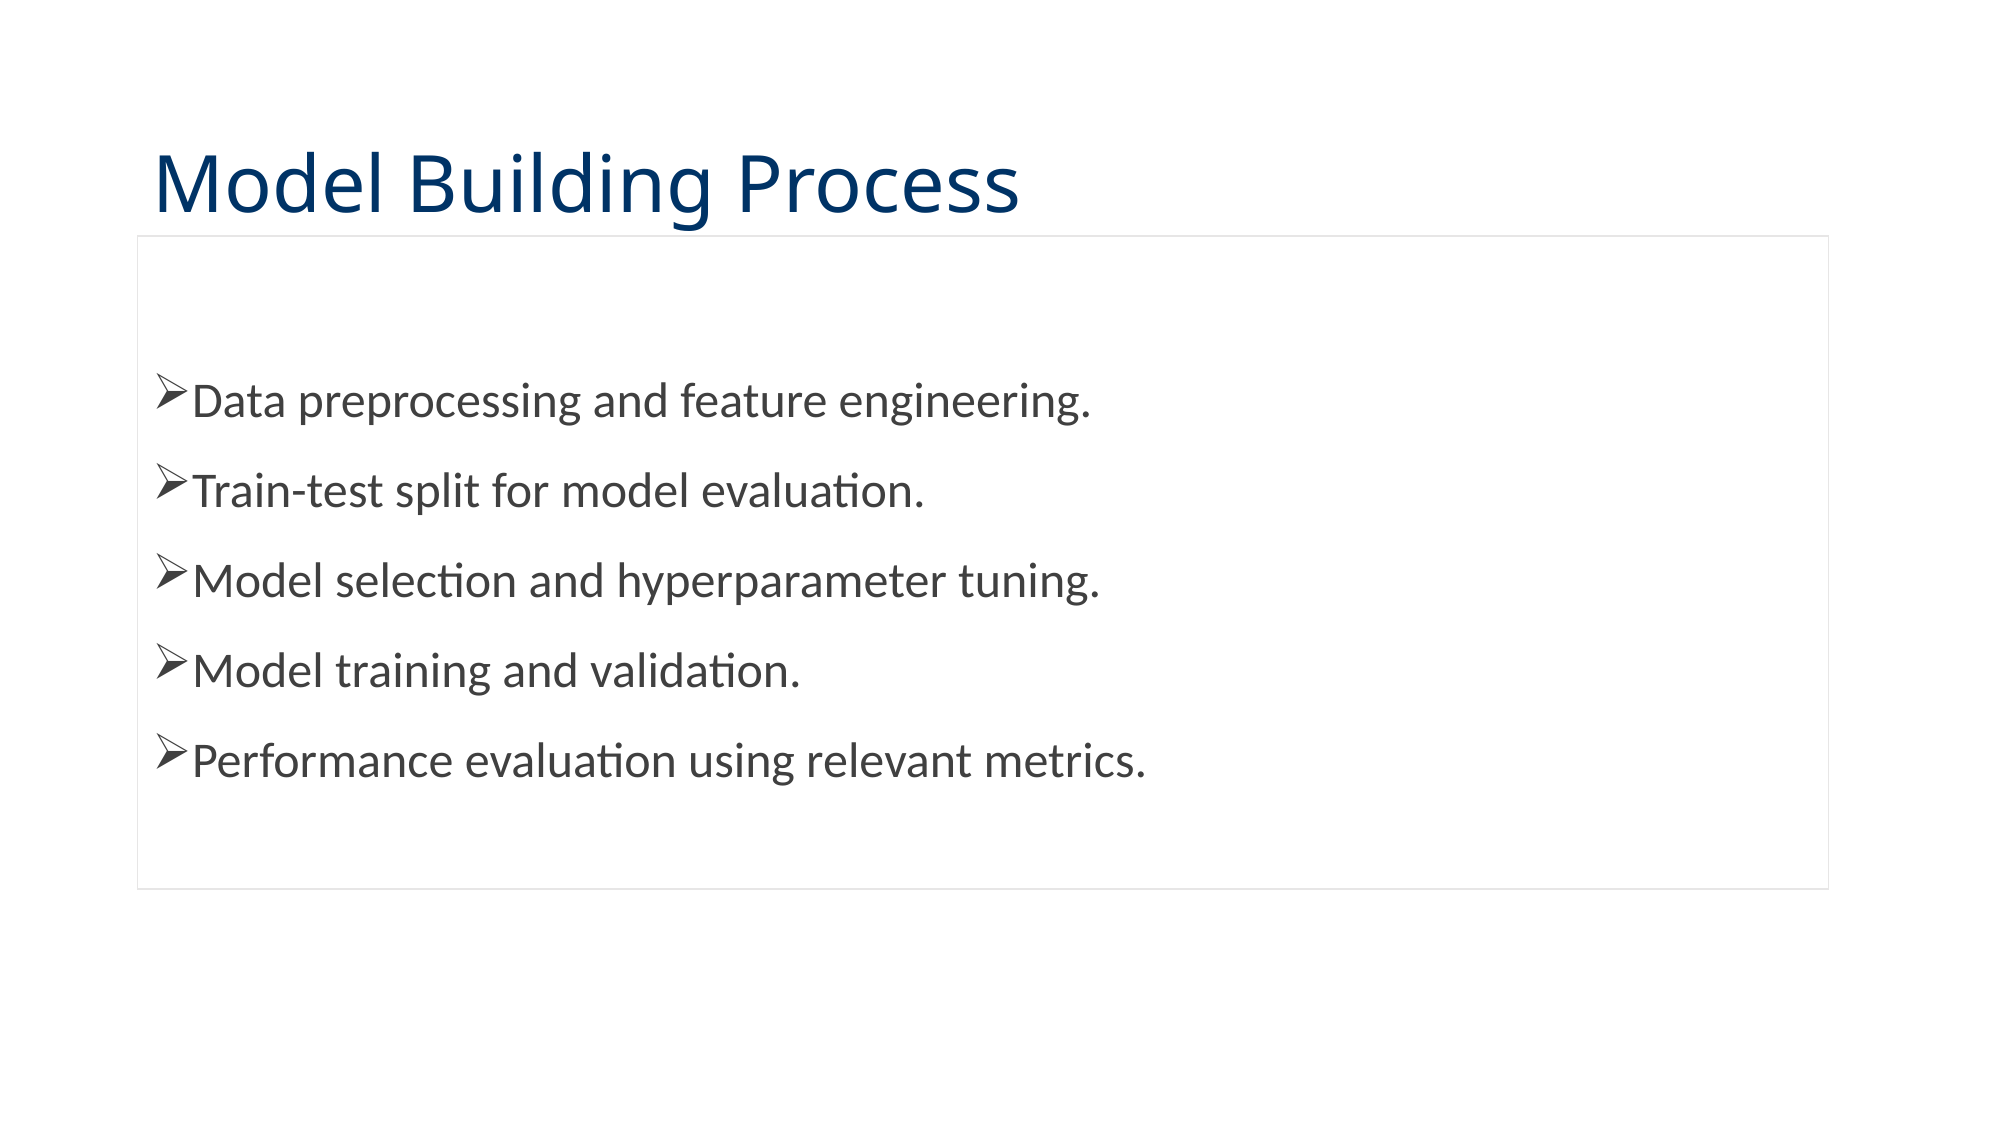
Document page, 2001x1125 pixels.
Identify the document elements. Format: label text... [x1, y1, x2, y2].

title Model Building Process [137, 78, 1829, 236]
list Data preprocessing and feature engineering. Train-test split for model evaluation. Model selection and hyperparameter tuning. Model training and validation. Performance evaluation using relevant metrics. [137, 236, 1829, 889]
